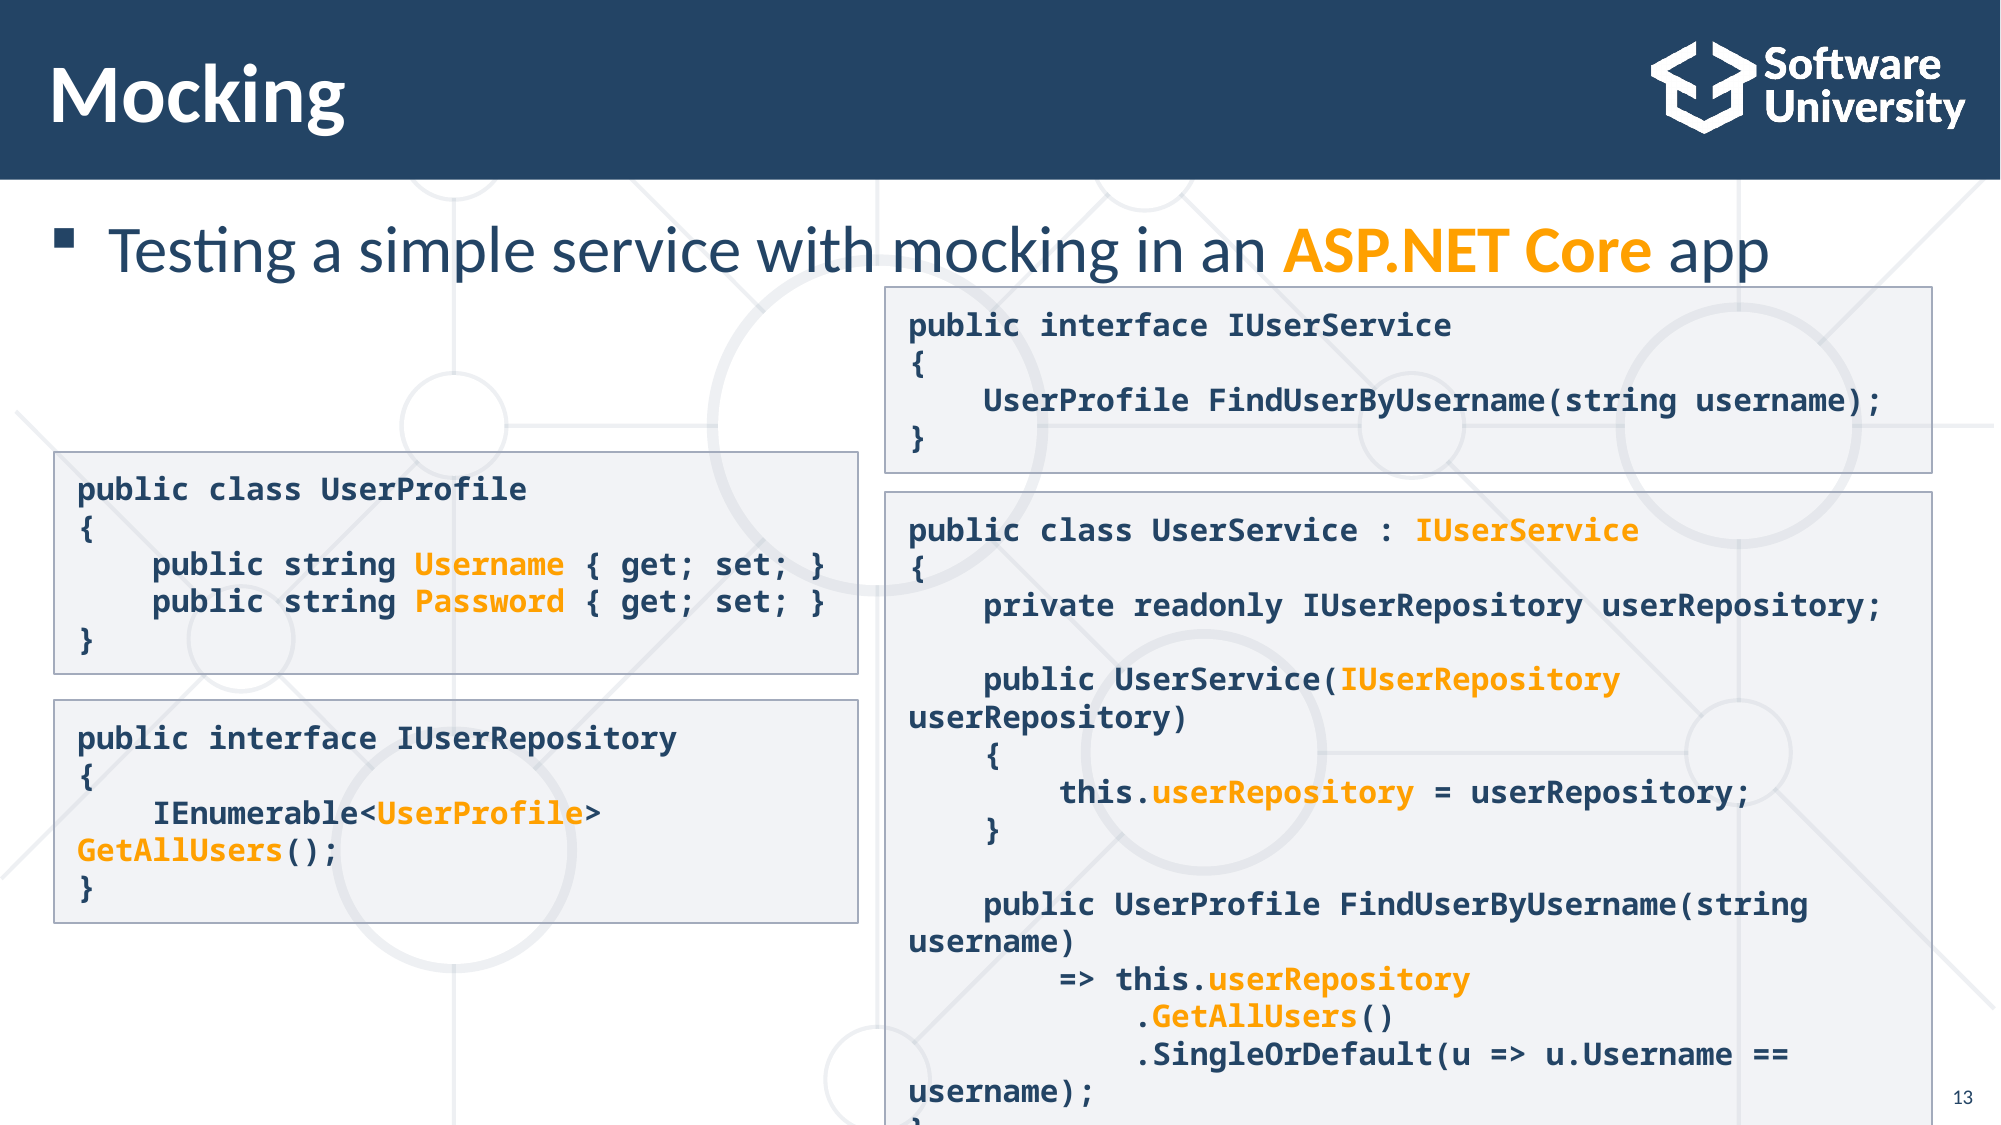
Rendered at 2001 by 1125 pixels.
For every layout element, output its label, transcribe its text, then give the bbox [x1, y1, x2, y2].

text_box public interface IUserRepository { IEnumerable<UserProfile> GetAllUsers(); } [53, 700, 858, 923]
title Mocking [31, 16, 1625, 162]
picture [1651, 41, 1966, 134]
text_box public interface IUserService { UserProfile FindUserByUsername(string username); } [884, 287, 1933, 473]
list Testing a simple service with mocking in an ASP.NET Core app [31, 196, 1970, 1074]
text_box public class UserService : IUserService { private readonly IUserRepository userRepository; public UserService(IUserRepository userRepository) { this.userRepository = userRepository; } public UserProfile FindUserByUsername(string username) => this.userRepository .GetAllUsers() .SingleOrDefault(u => u.Username == username); } [884, 492, 1933, 1125]
text_box public class UserProfile { public string Username { get; set; } public string Password { get; set; } } [53, 451, 858, 675]
slide_number 13 [1927, 1067, 1989, 1117]
